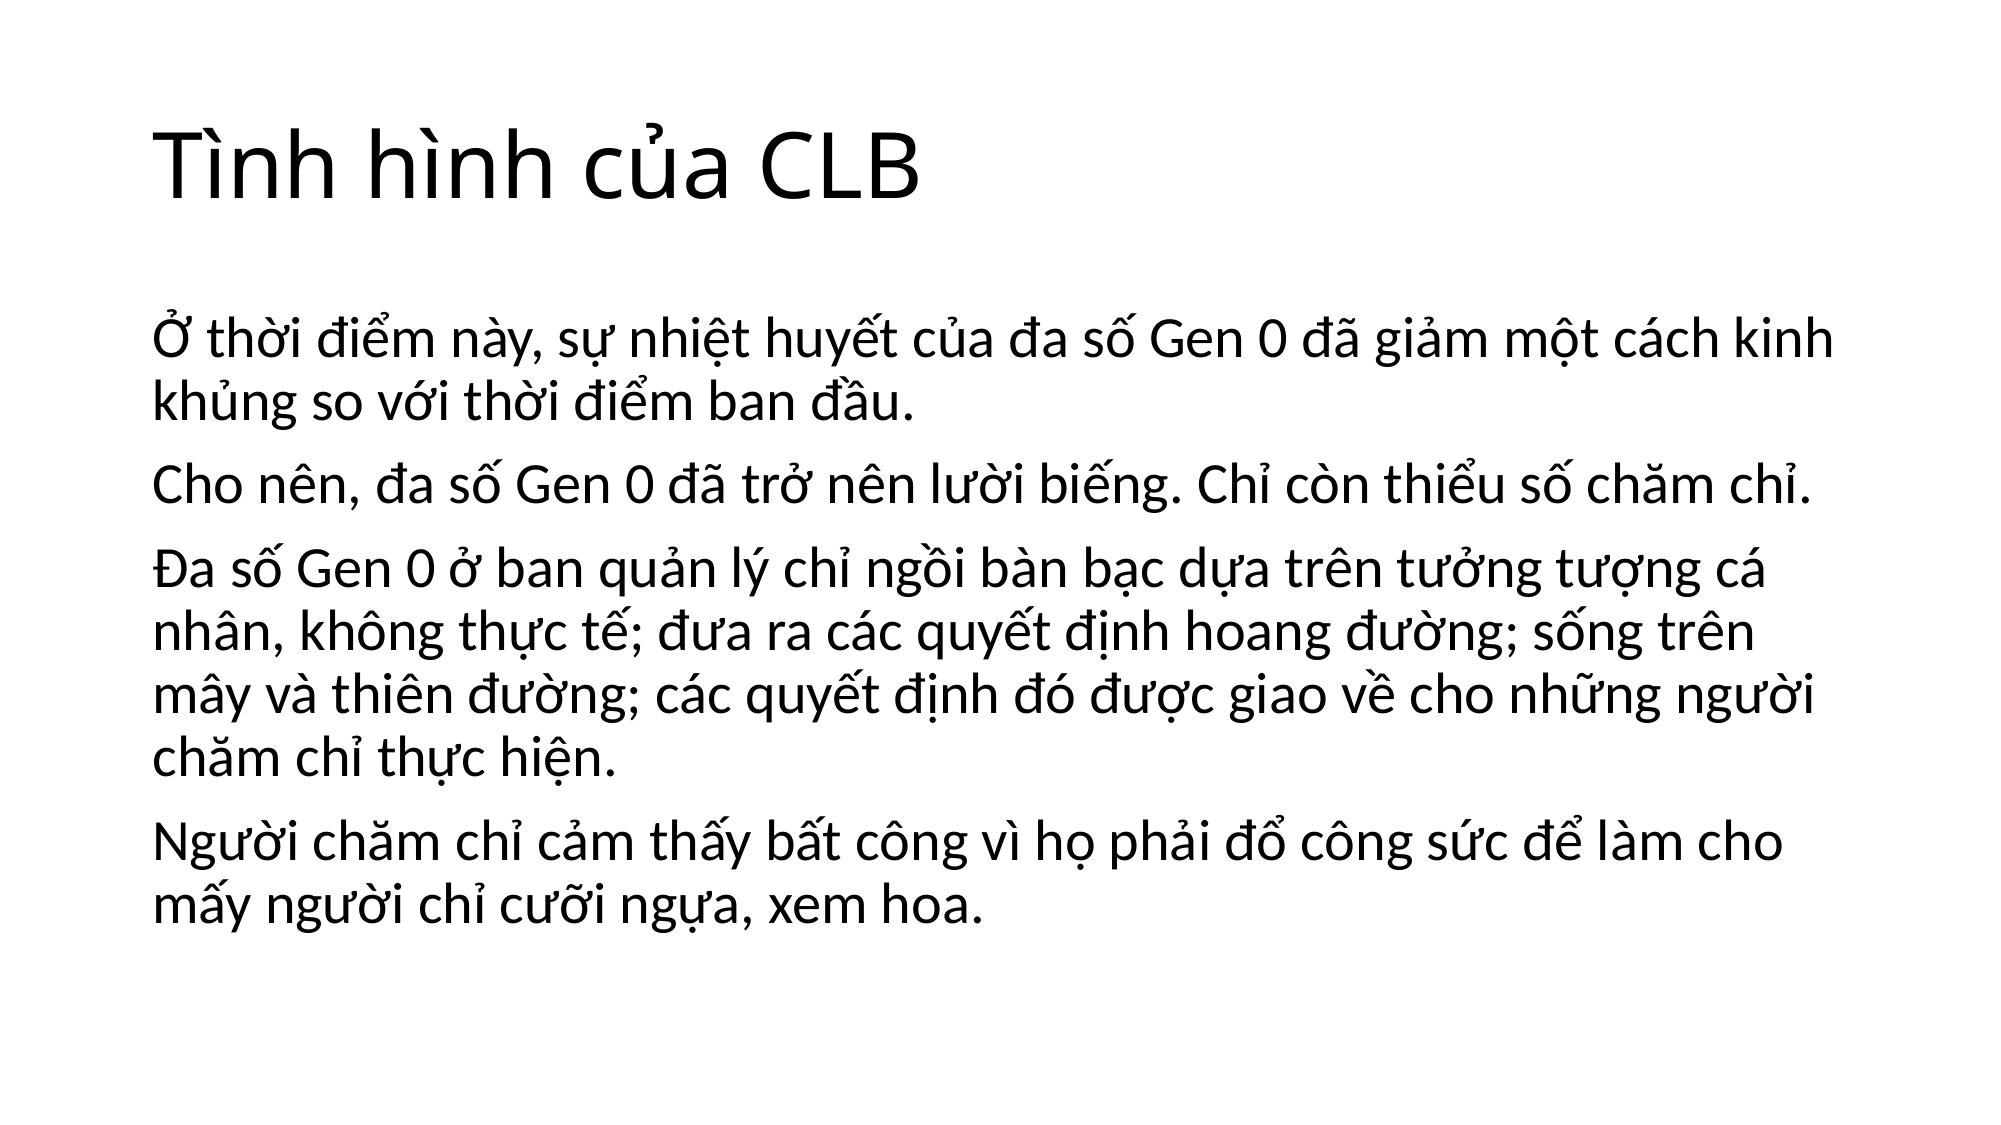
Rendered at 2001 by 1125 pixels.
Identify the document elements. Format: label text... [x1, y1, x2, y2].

list Ở thời điểm này, sự nhiệt huyết của đa số Gen 0 đã giảm một cách kinh khủng so với thời điểm ban đầu. Cho nên, đa số Gen 0 đã trở nên lười biếng. Chỉ còn thiểu số chăm chỉ. Đa số Gen 0 ở ban quản lý chỉ ngồi bàn bạc dựa trên tưởng tượng cá nhân, không thực tế; đưa ra các quyết định hoang đường; sống trên mây và thiên đường; các quyết định đó được giao về cho những người chăm chỉ thực hiện. Người chăm chỉ cảm thấy bất công vì họ phải đổ công sức để làm cho mấy người chỉ cưỡi ngựa, xem hoa. [137, 299, 1863, 1014]
title Tình hình của CLB [137, 59, 1863, 278]
